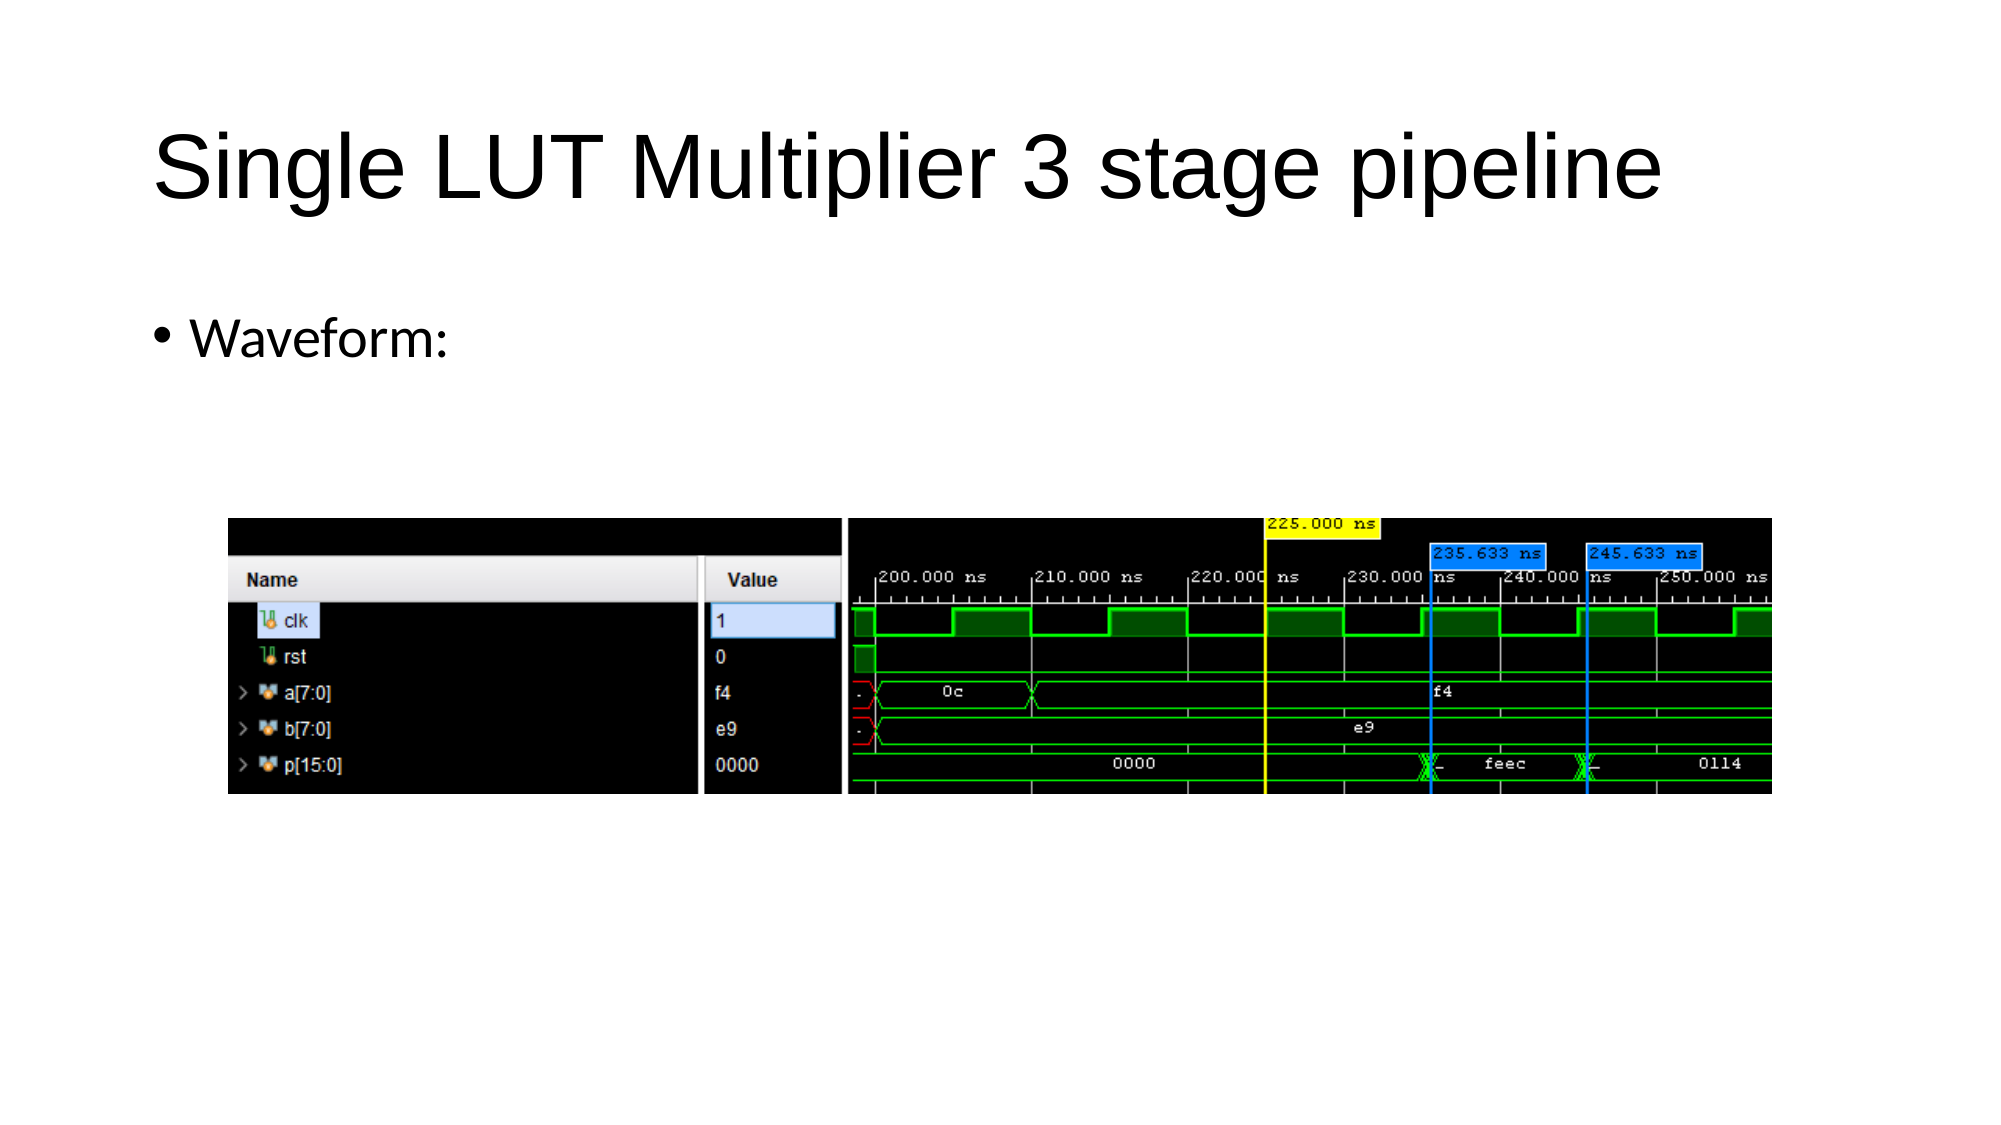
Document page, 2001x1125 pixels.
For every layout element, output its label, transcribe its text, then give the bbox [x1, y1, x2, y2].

title Single LUT Multiplier 3 stage pipeline [137, 59, 1863, 278]
picture [228, 518, 1772, 794]
list Waveform: [137, 299, 1863, 1014]
